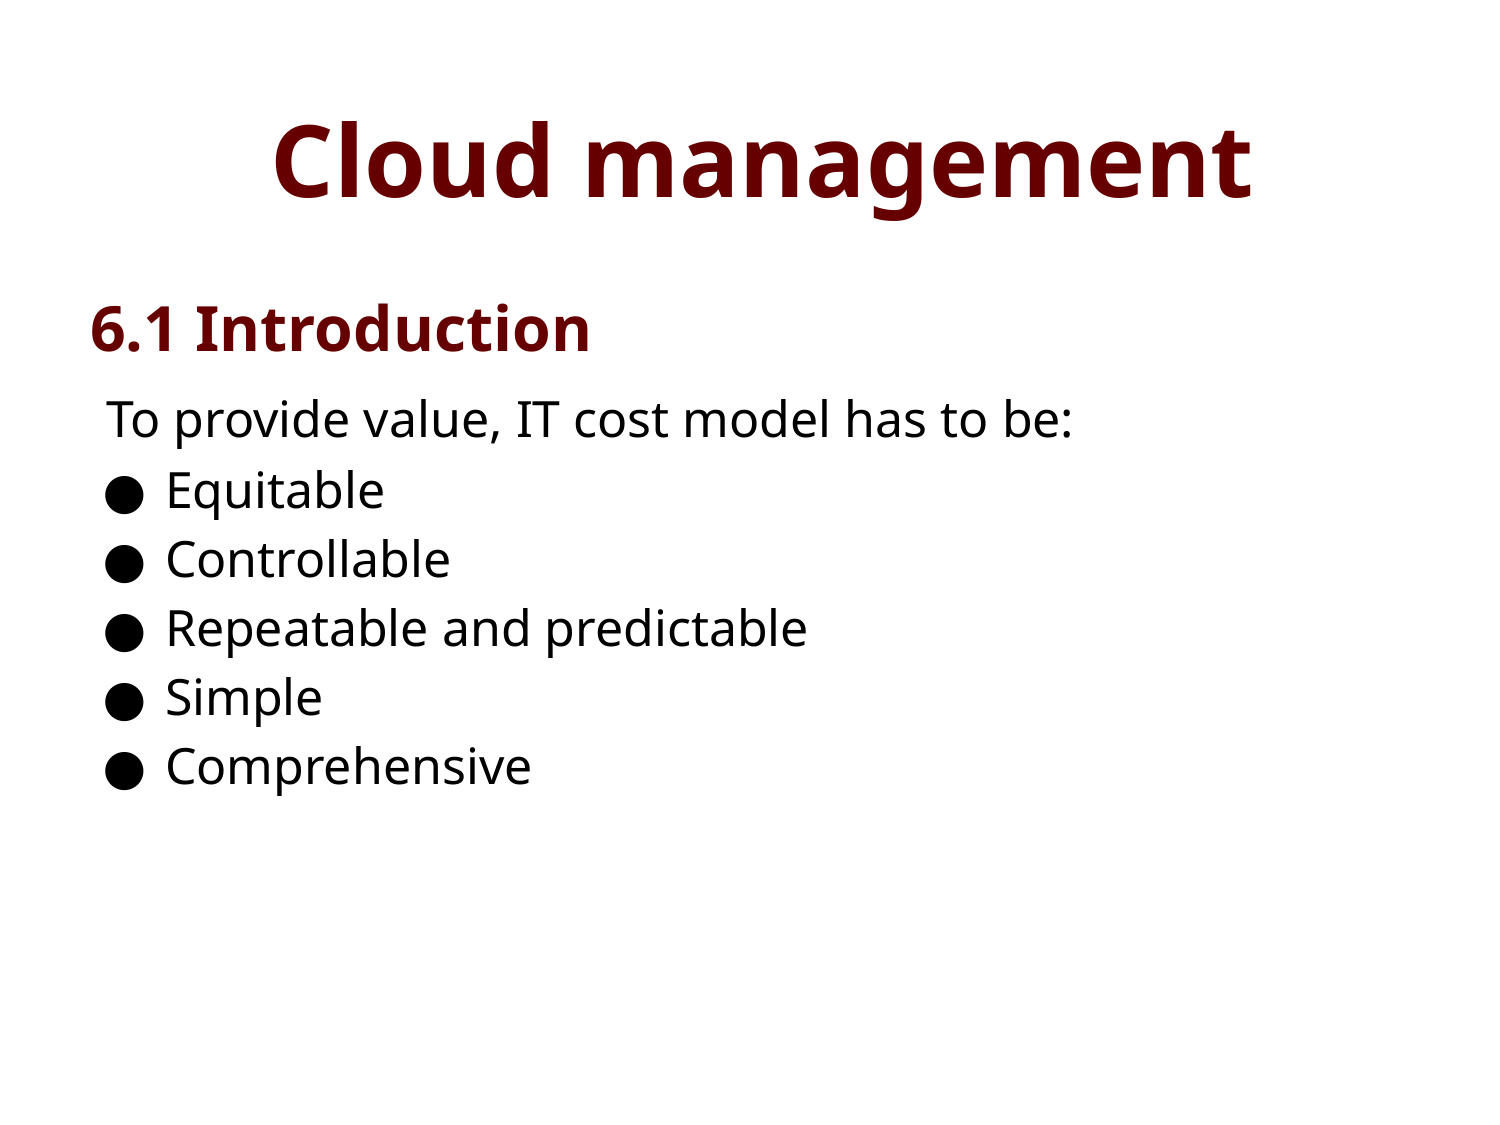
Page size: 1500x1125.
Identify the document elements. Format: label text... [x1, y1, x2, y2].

title Cloud management [75, 45, 1425, 233]
list 6.1 Introduction To provide value, IT cost model has to be: Equitable Controllable Repeatable and predictable Simple Comprehensive [75, 262, 1425, 1078]
